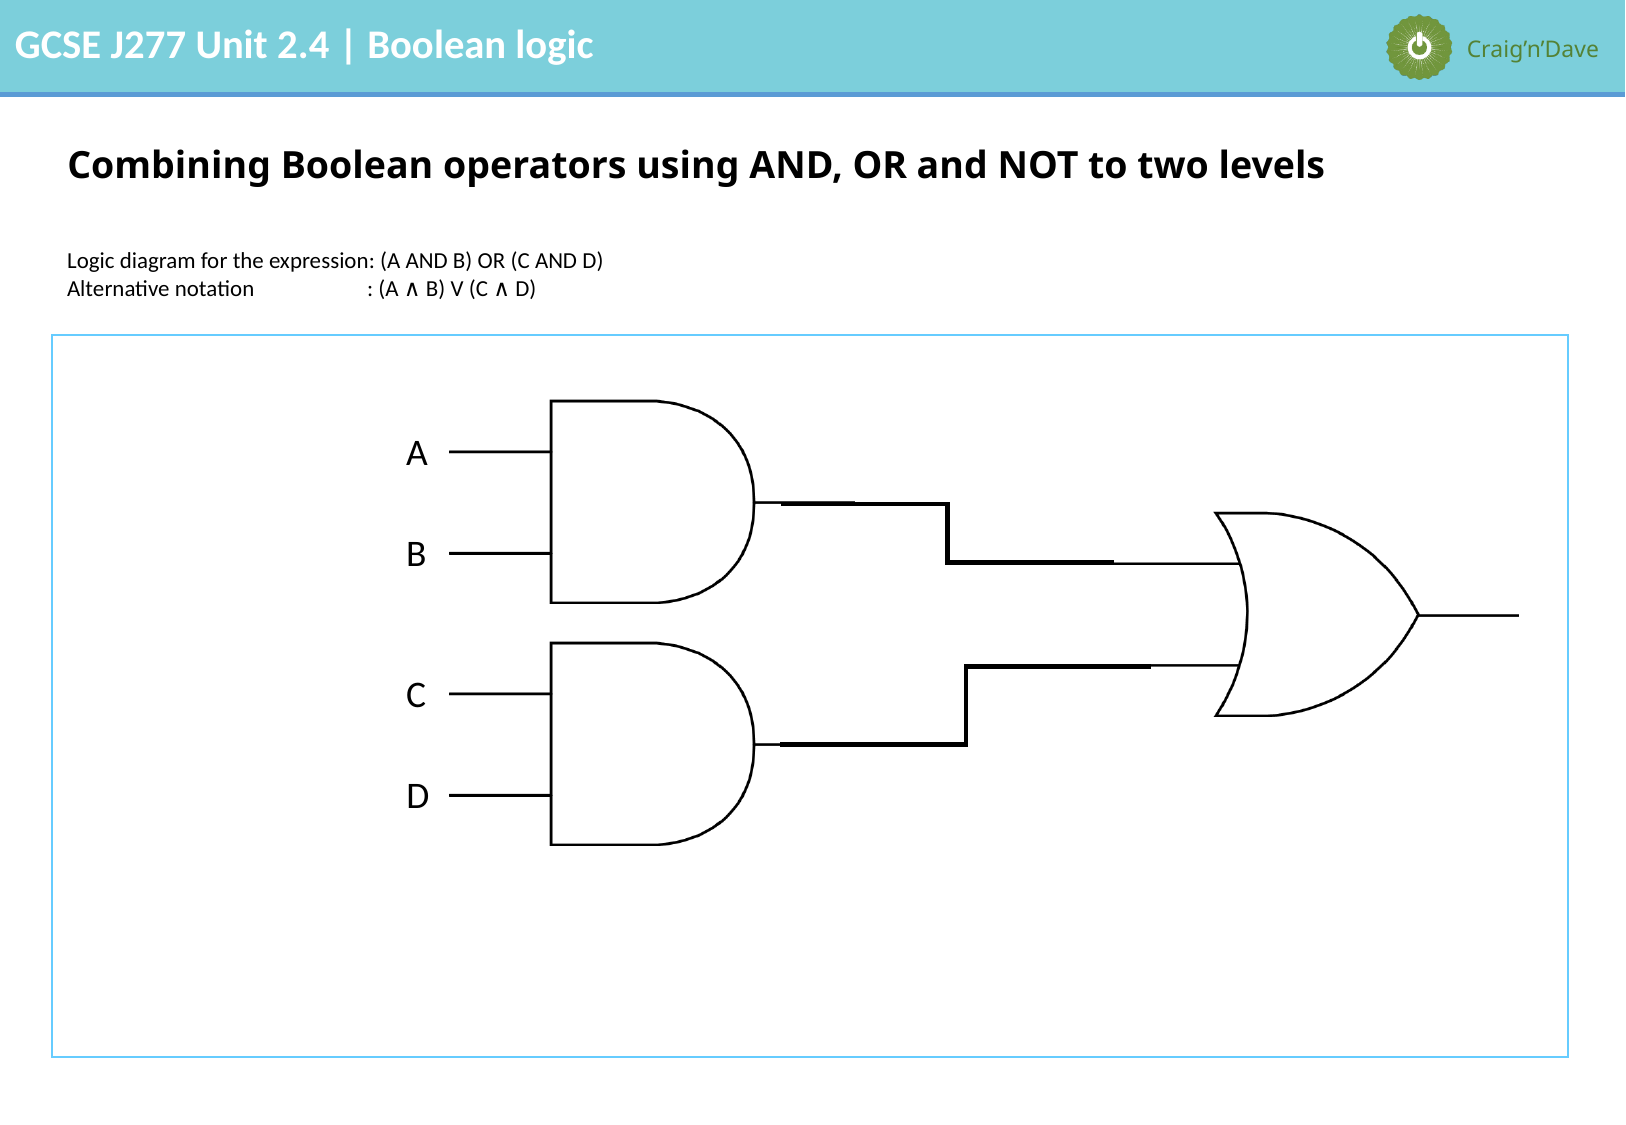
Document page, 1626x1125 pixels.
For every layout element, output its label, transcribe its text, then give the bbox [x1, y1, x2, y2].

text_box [780, 666, 1152, 745]
picture [1114, 489, 1519, 717]
title Combining Boolean operators using AND, OR and NOT to two levels [52, 124, 1568, 209]
picture [449, 618, 855, 846]
text_box A [391, 420, 443, 481]
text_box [780, 504, 1115, 563]
text_box B [391, 521, 442, 582]
text_box C [391, 662, 442, 723]
picture [449, 376, 855, 604]
text_box D [391, 763, 445, 824]
text_box Logic diagram for the expression: (A AND B) OR (C AND D) Alternative notation : (A ∧ B) V (C ∧ D) [52, 238, 1568, 308]
text_box [51, 334, 1569, 1058]
picture [1384, 12, 1454, 82]
